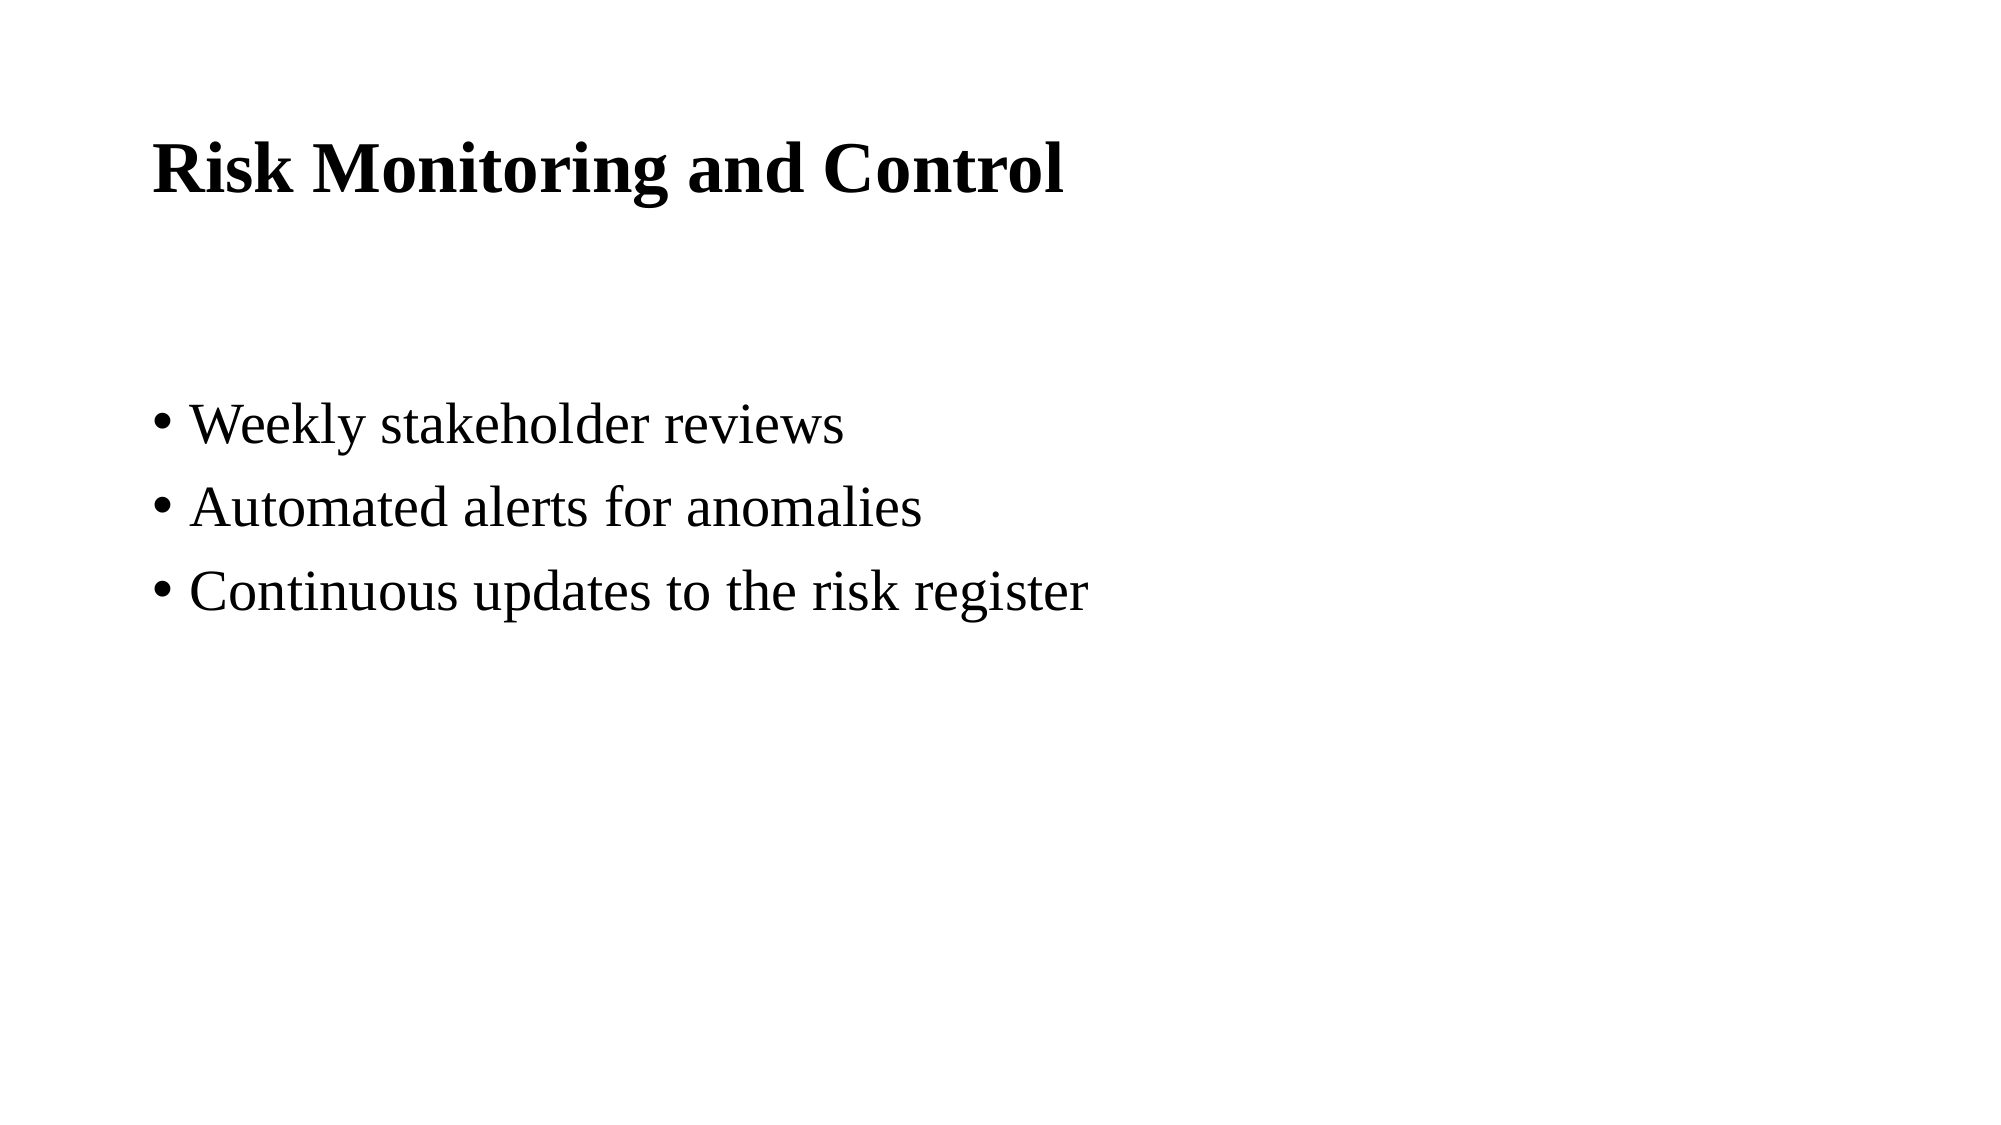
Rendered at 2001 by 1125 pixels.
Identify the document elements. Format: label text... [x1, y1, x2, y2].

title Risk Monitoring and Control [137, 59, 1863, 278]
list Weekly stakeholder reviews Automated alerts for anomalies Continuous updates to the risk register [137, 385, 1863, 649]
